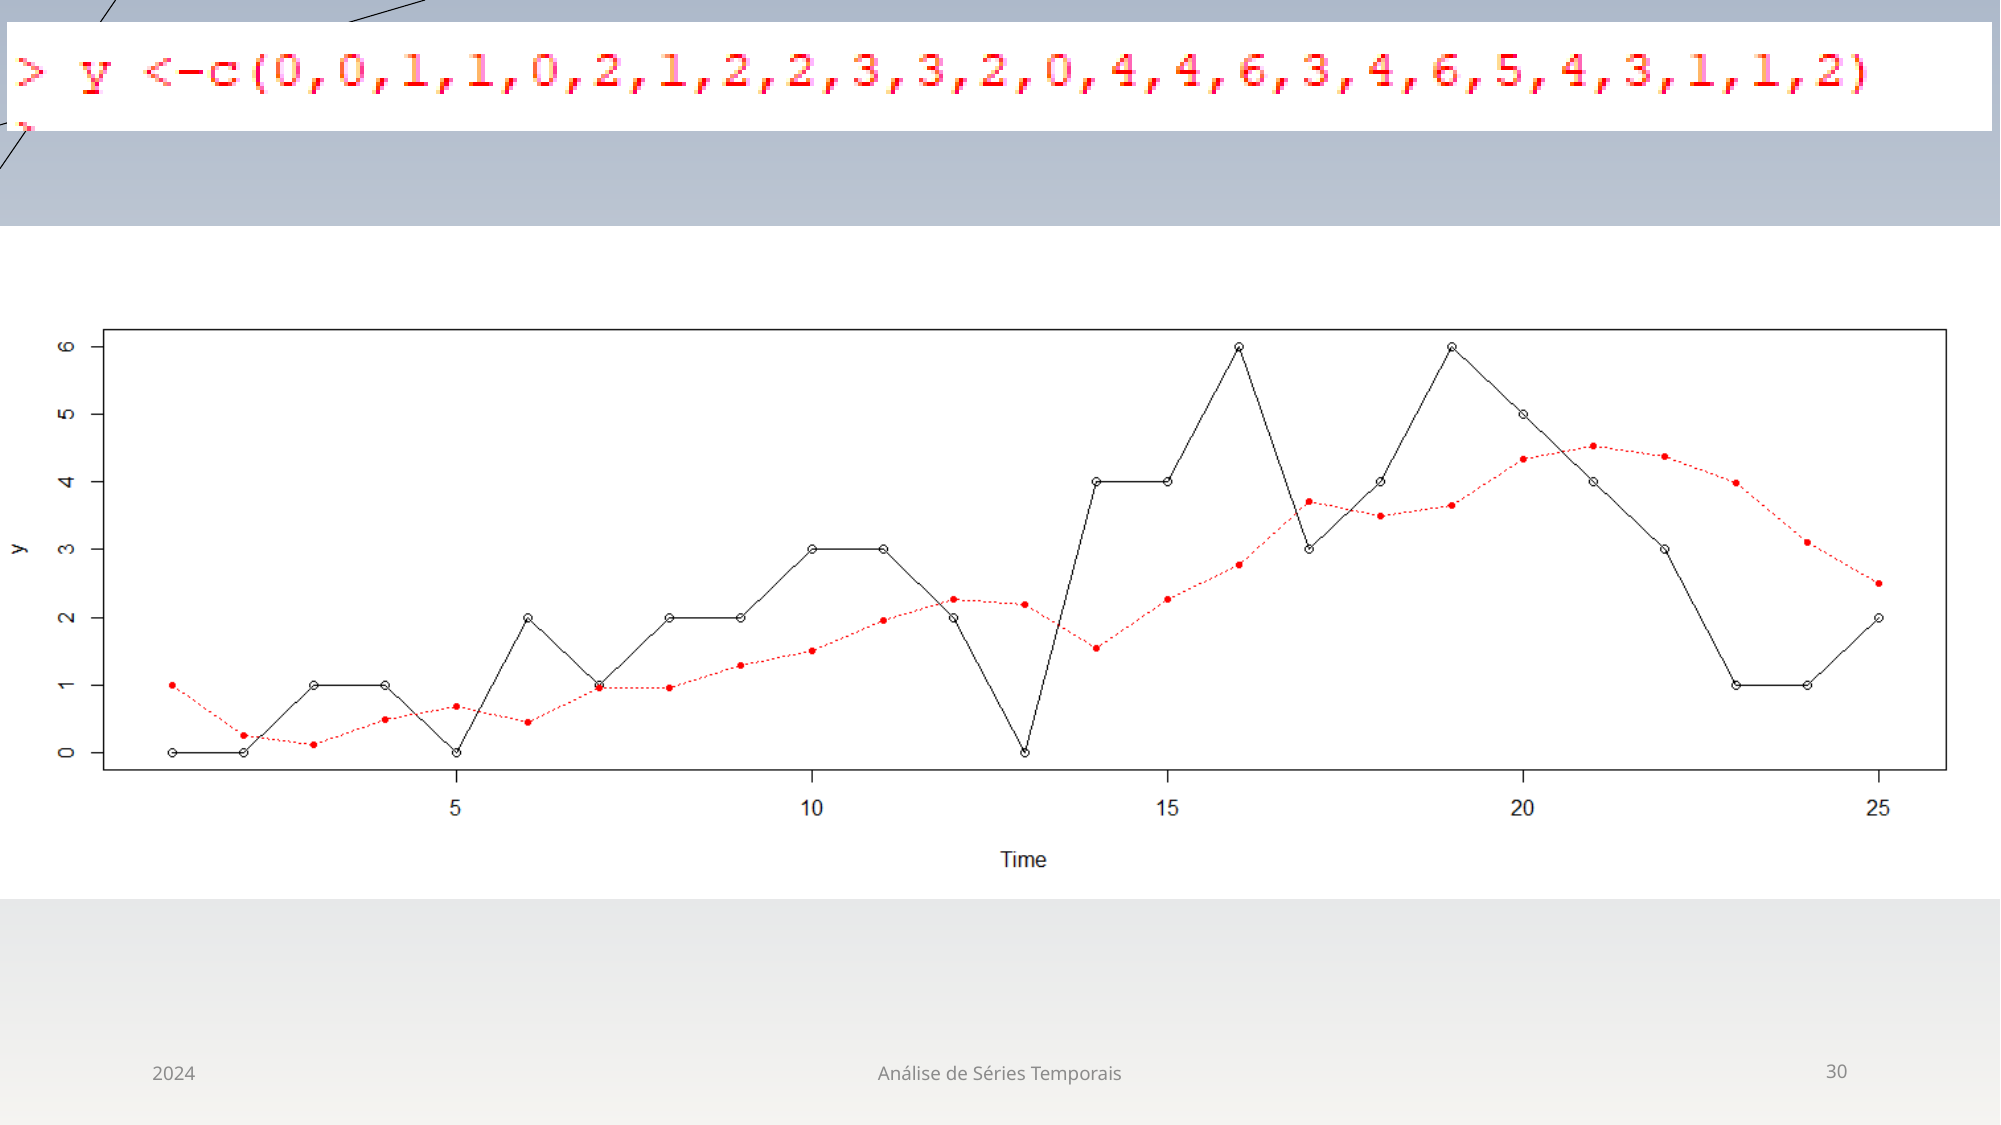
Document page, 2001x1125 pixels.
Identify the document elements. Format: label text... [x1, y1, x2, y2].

picture [0, 226, 2000, 899]
picture [7, 22, 1993, 131]
slide_number 2024 [137, 1042, 588, 1103]
footer Análise de Séries Temporais [662, 1042, 1338, 1103]
slide_number 30 [1412, 1042, 1863, 1103]
